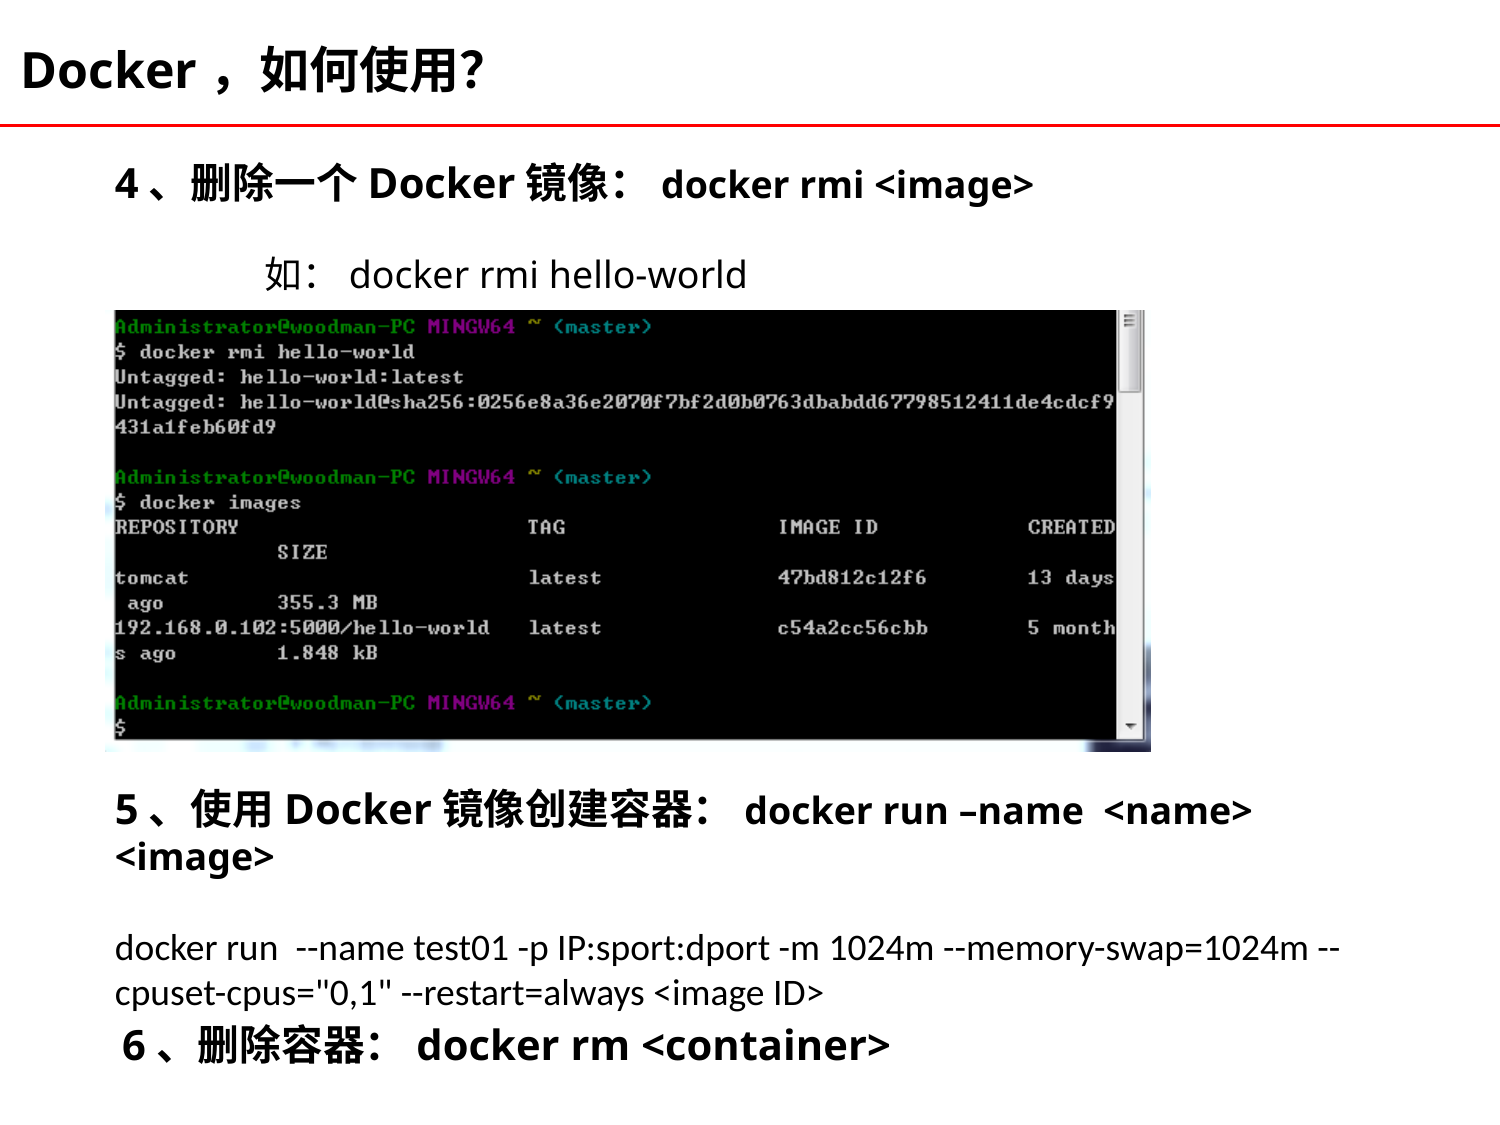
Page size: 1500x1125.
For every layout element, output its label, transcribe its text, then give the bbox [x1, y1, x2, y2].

text_box 6、删除容器：docker rm <container> [107, 1011, 1383, 1077]
text_box 4、删除一个Docker镜像：docker rmi <image> 如：docker rmi hello-world [100, 149, 1376, 304]
text_box 5、使用Docker镜像创建容器：docker run –name <name> <image> docker run --name test01 -p IP:sport:dport -m 1024m --memory-swap=1024m --cpuset-cpus="0,1" --restart=always <image ID> [100, 775, 1376, 1020]
picture [105, 310, 1152, 752]
text_box Docker，如何使用？ [5, 30, 1034, 106]
